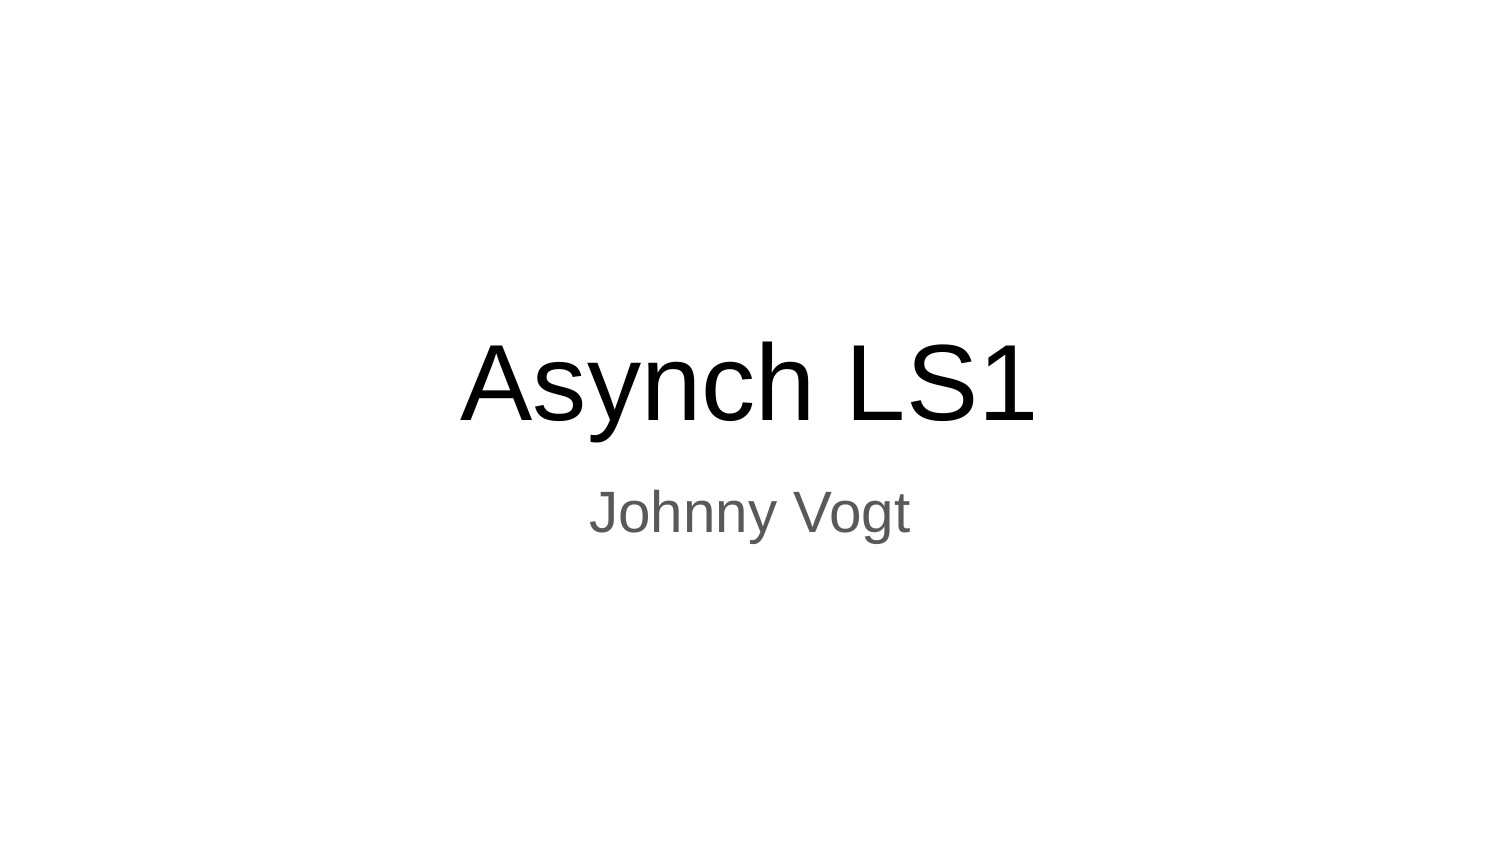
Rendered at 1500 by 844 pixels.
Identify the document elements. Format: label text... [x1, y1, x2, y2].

subtitle Johnny Vogt [51, 464, 1449, 595]
title Asynch LS1 [51, 122, 1449, 459]
